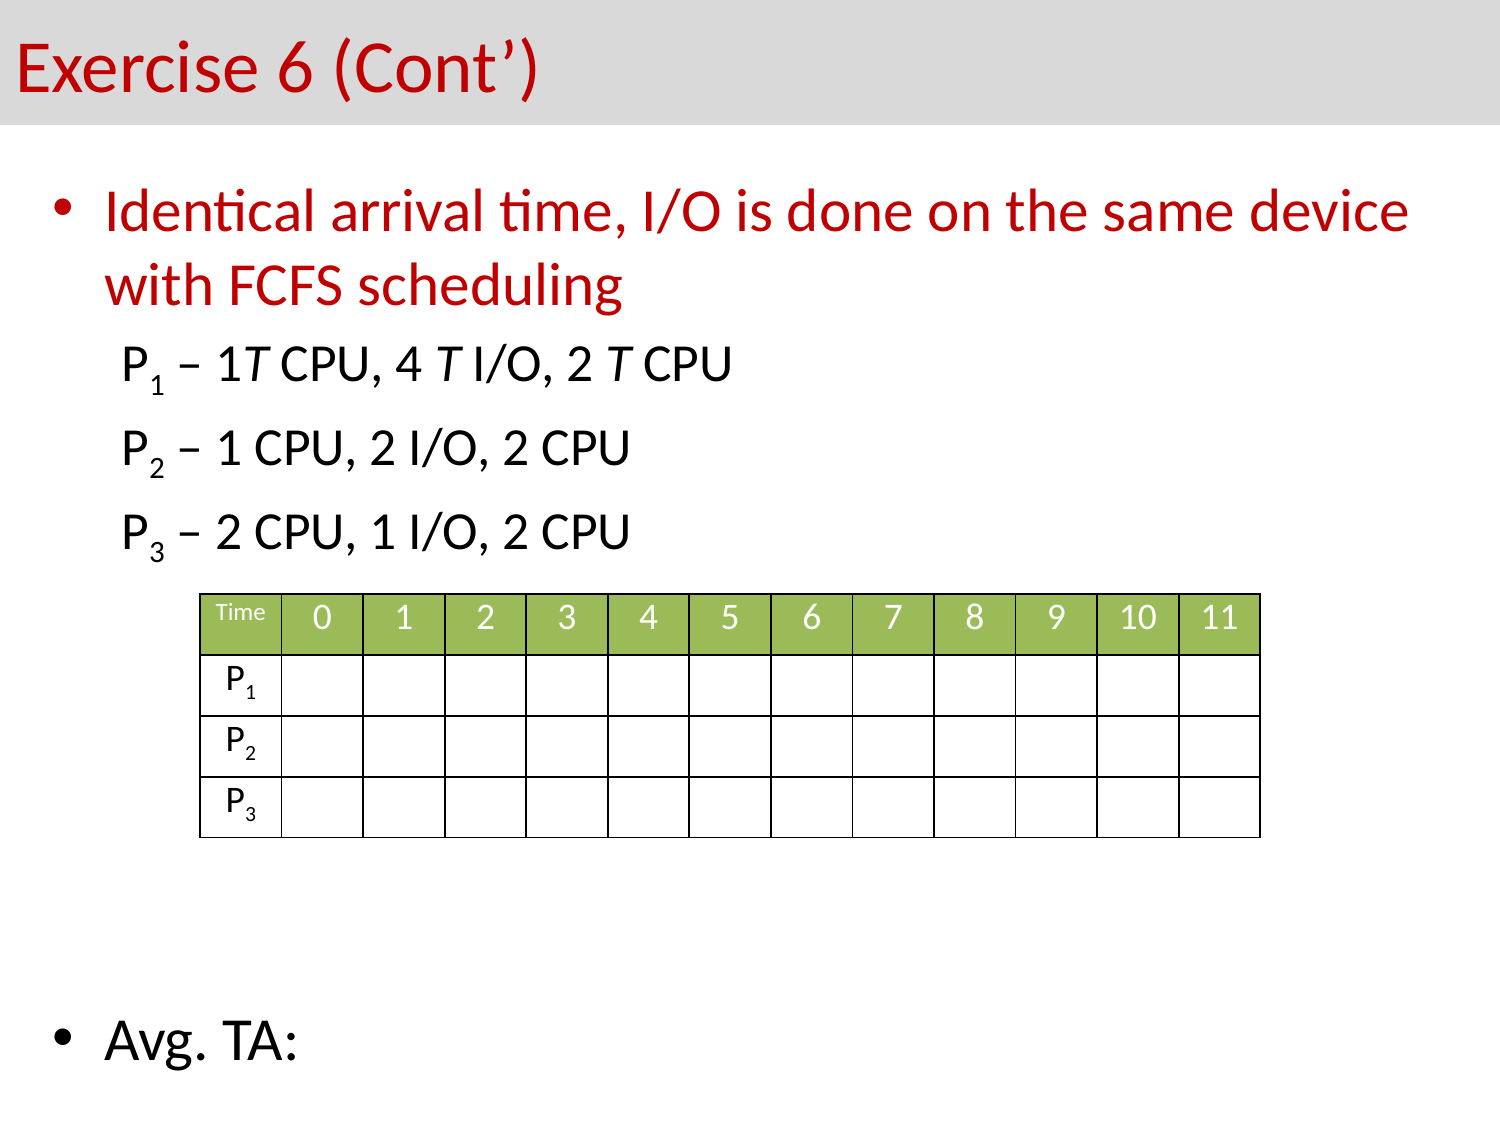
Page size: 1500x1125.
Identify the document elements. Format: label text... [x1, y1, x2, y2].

table_header 8 [935, 595, 1015, 654]
table_cell [853, 656, 933, 715]
table_header 10 [1098, 595, 1178, 654]
table_cell [935, 717, 1015, 776]
table_cell [609, 656, 688, 715]
table_cell P3 [201, 778, 281, 837]
table_cell [609, 717, 688, 776]
table_cell P2 [201, 717, 281, 776]
table_cell [609, 778, 688, 837]
table_cell [282, 656, 362, 715]
table_cell [282, 717, 362, 776]
table_cell [1098, 778, 1178, 837]
table_cell P1 [201, 656, 281, 715]
table_cell [690, 778, 770, 837]
table_cell [690, 656, 770, 715]
table_header 0 [282, 595, 362, 654]
table_cell [772, 656, 852, 715]
table_header 2 [446, 595, 525, 654]
table_cell [282, 778, 362, 837]
table_header 1 [364, 595, 444, 654]
table_cell [1180, 656, 1259, 715]
table_cell [690, 717, 770, 776]
table_cell [853, 717, 933, 776]
table_cell [446, 656, 525, 715]
title Exercise 6 (Cont’) [0, 0, 1500, 126]
table_cell [1098, 717, 1178, 776]
table_cell [935, 778, 1015, 837]
list Identical arrival time, I/O is done on the same device with FCFS scheduling P1 – 1T CPU, 4 T I/O, 2 T CPU P2 – 1 CPU, 2 I/O, 2 CPU P3 – 2 CPU, 1 I/O, 2 CPU Avg. TA: [37, 162, 1463, 1088]
table_header 7 [853, 595, 933, 654]
table_cell [935, 656, 1015, 715]
table_cell [1016, 656, 1096, 715]
table_header 6 [772, 595, 852, 654]
table_cell [364, 656, 444, 715]
table_cell [446, 778, 525, 837]
table_cell [1180, 778, 1259, 837]
table_cell [364, 717, 444, 776]
table_cell [446, 717, 525, 776]
table_header Time [201, 595, 281, 654]
table_cell [364, 778, 444, 837]
table_cell [527, 656, 607, 715]
table_header 9 [1016, 595, 1096, 654]
table_header 5 [690, 595, 770, 654]
table_cell [1098, 656, 1178, 715]
table_cell [853, 778, 933, 837]
table_cell [772, 778, 852, 837]
table_cell [772, 717, 852, 776]
table_header 11 [1180, 595, 1259, 654]
table_header 3 [527, 595, 607, 654]
table_cell [1016, 717, 1096, 776]
table_cell [527, 717, 607, 776]
table_cell [1180, 717, 1259, 776]
table_cell [527, 778, 607, 837]
table_header 4 [609, 595, 688, 654]
table_cell [1016, 778, 1096, 837]
